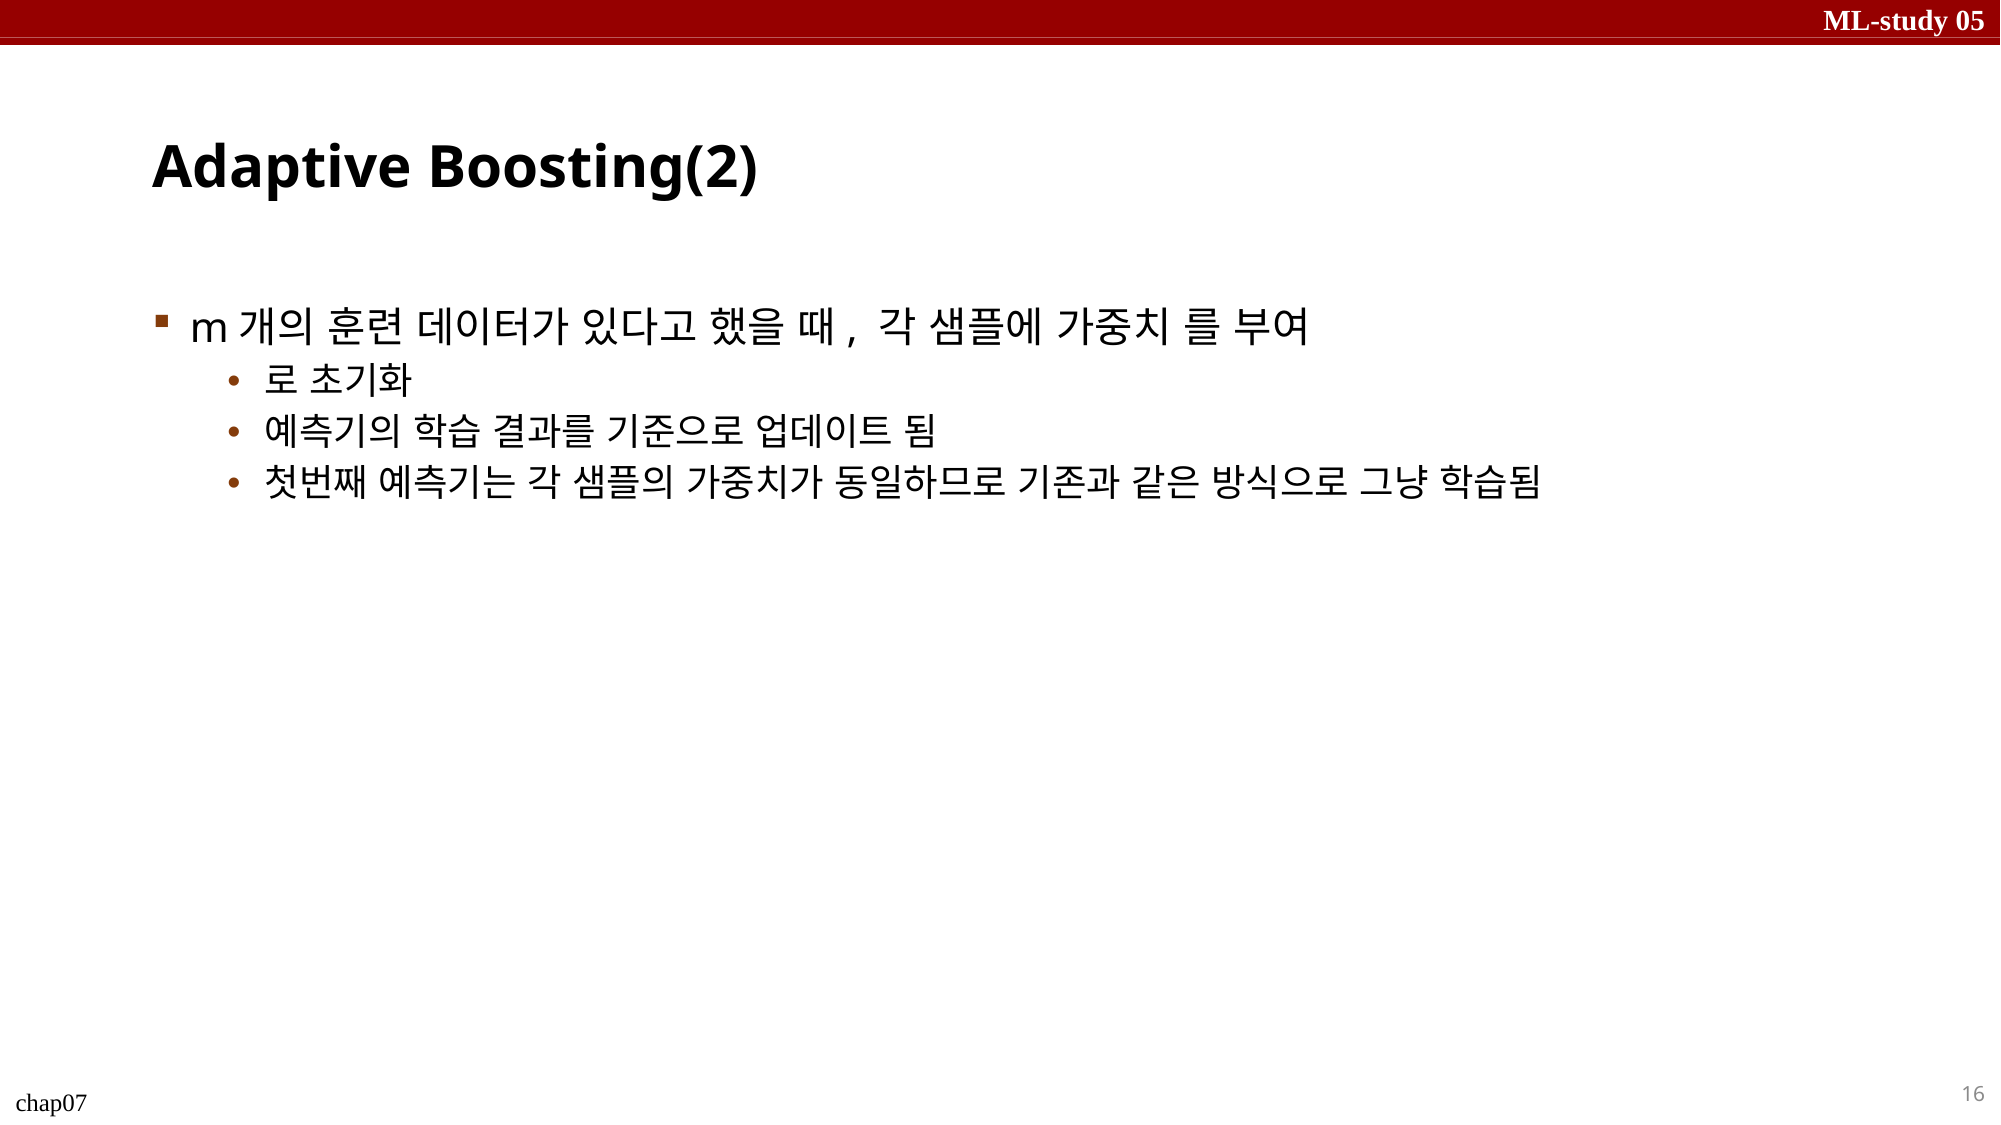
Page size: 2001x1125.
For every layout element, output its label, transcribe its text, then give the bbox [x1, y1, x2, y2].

title Adaptive Boosting(2) [137, 59, 1863, 278]
slide_number 16 [1550, 1065, 2000, 1125]
